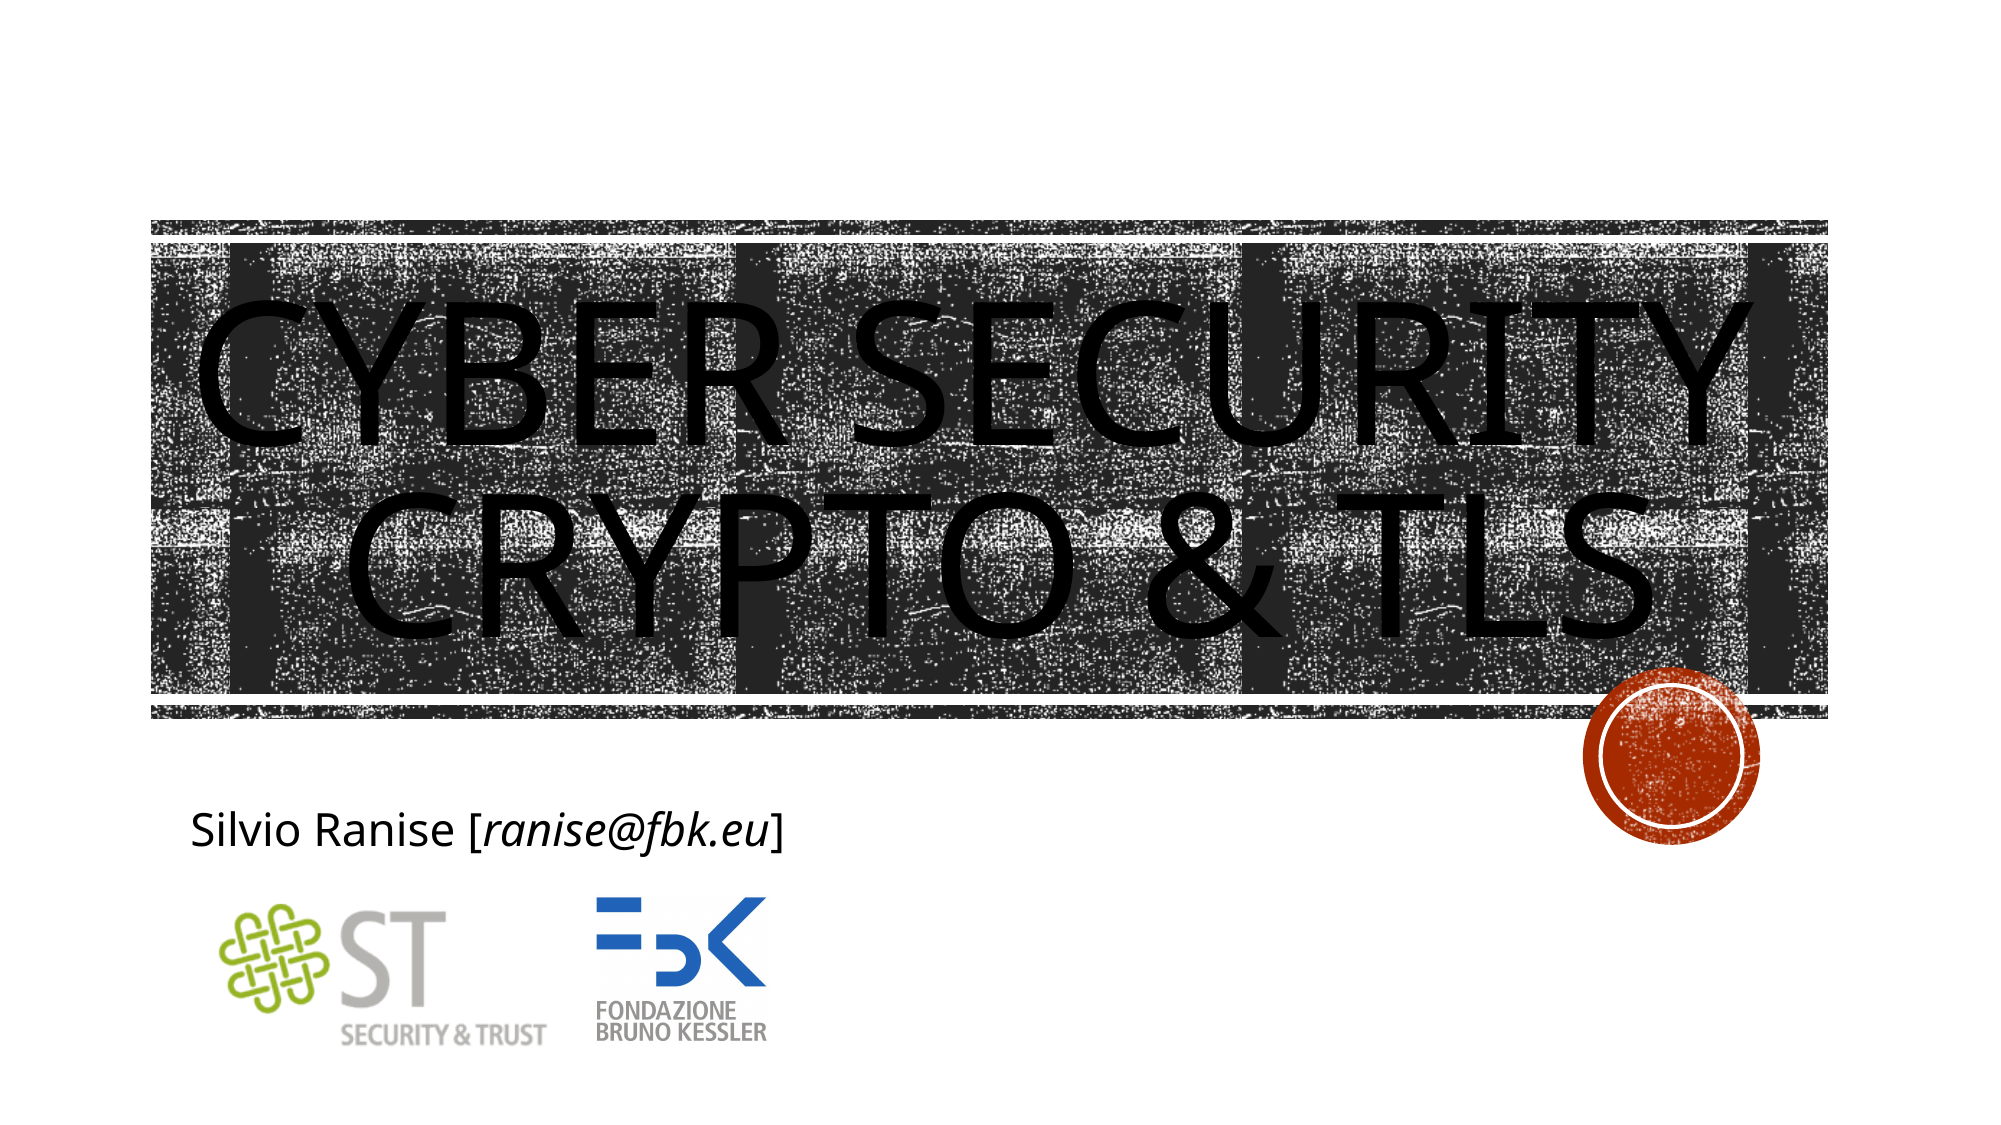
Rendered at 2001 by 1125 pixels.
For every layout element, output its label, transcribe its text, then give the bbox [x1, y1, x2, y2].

title Cyber security crypto & tls [172, 234, 1808, 733]
subtitle Silvio Ranise [ranise@fbk.eu] [175, 720, 1470, 895]
picture [593, 894, 770, 1044]
picture [172, 857, 554, 1125]
